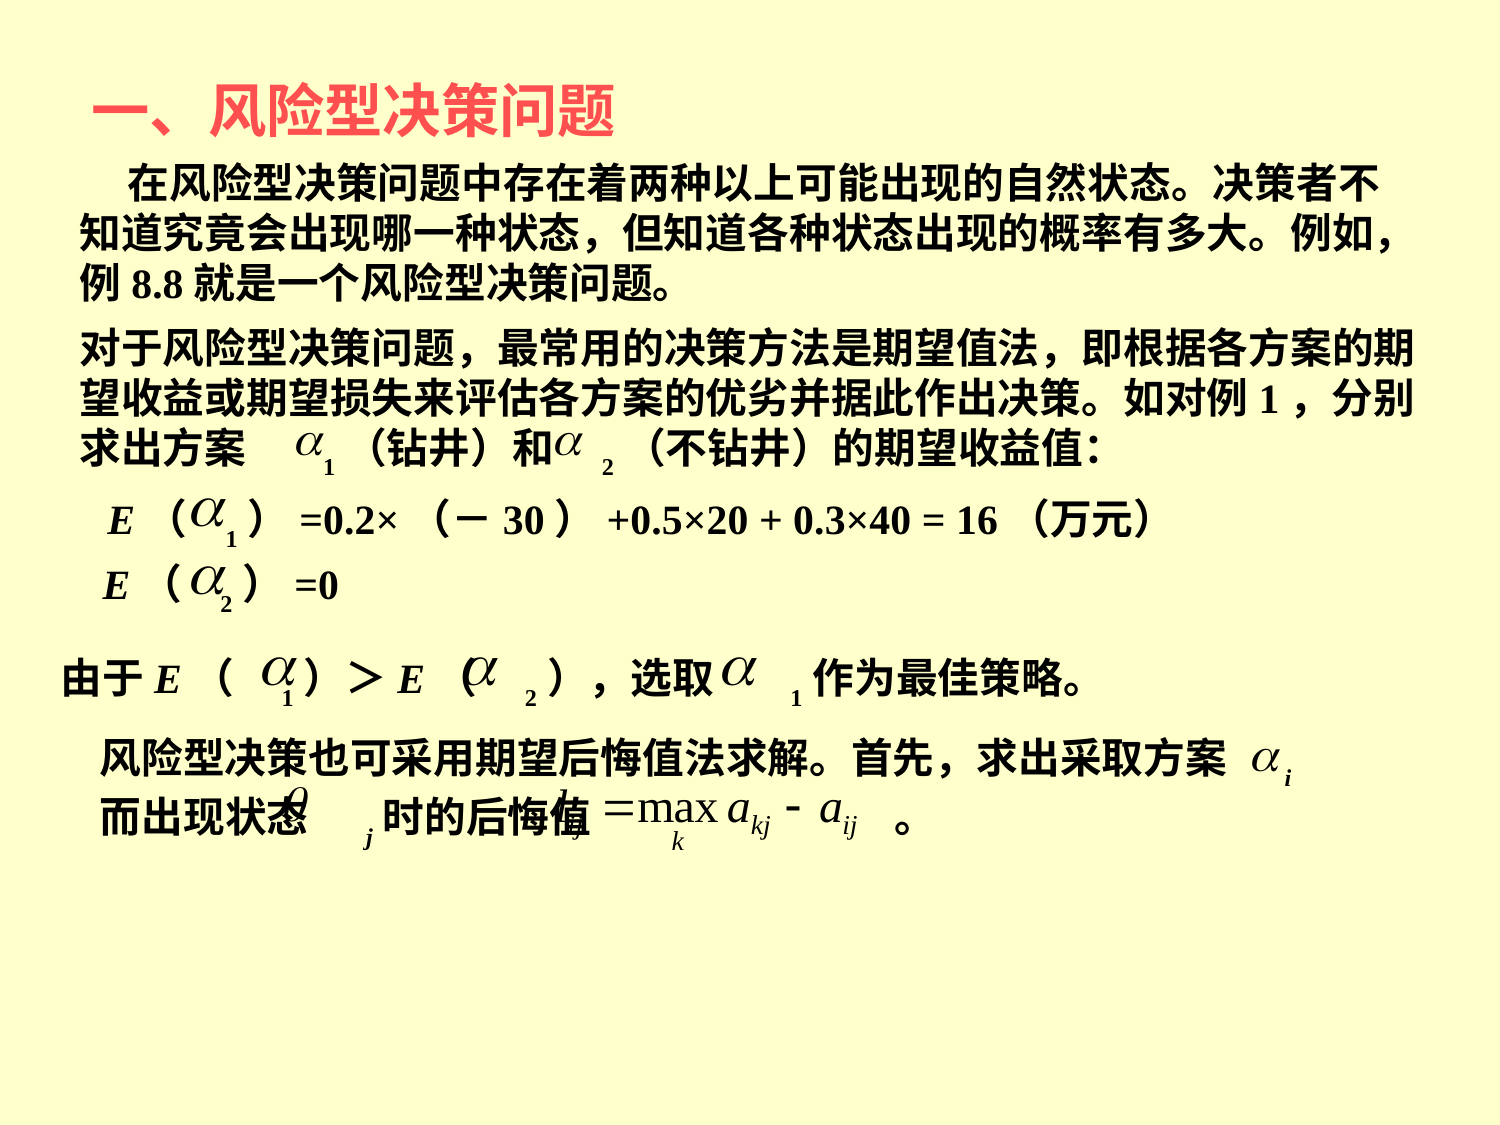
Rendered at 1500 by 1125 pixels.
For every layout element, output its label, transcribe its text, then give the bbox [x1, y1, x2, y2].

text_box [108, 485, 1175, 551]
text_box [84, 724, 1353, 862]
text_box 在风险型决策问题中存在着两种以上可能出现的自然状态。决策者不知道究竟会出现哪一种状态，但知道各种状态出现的概率有多大。例如，例8.8就是一个风险型决策问题。 [64, 149, 1436, 313]
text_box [84, 644, 1081, 710]
text_box 一、风险型决策问题 [76, 66, 631, 149]
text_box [104, 550, 337, 617]
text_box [64, 314, 1436, 480]
